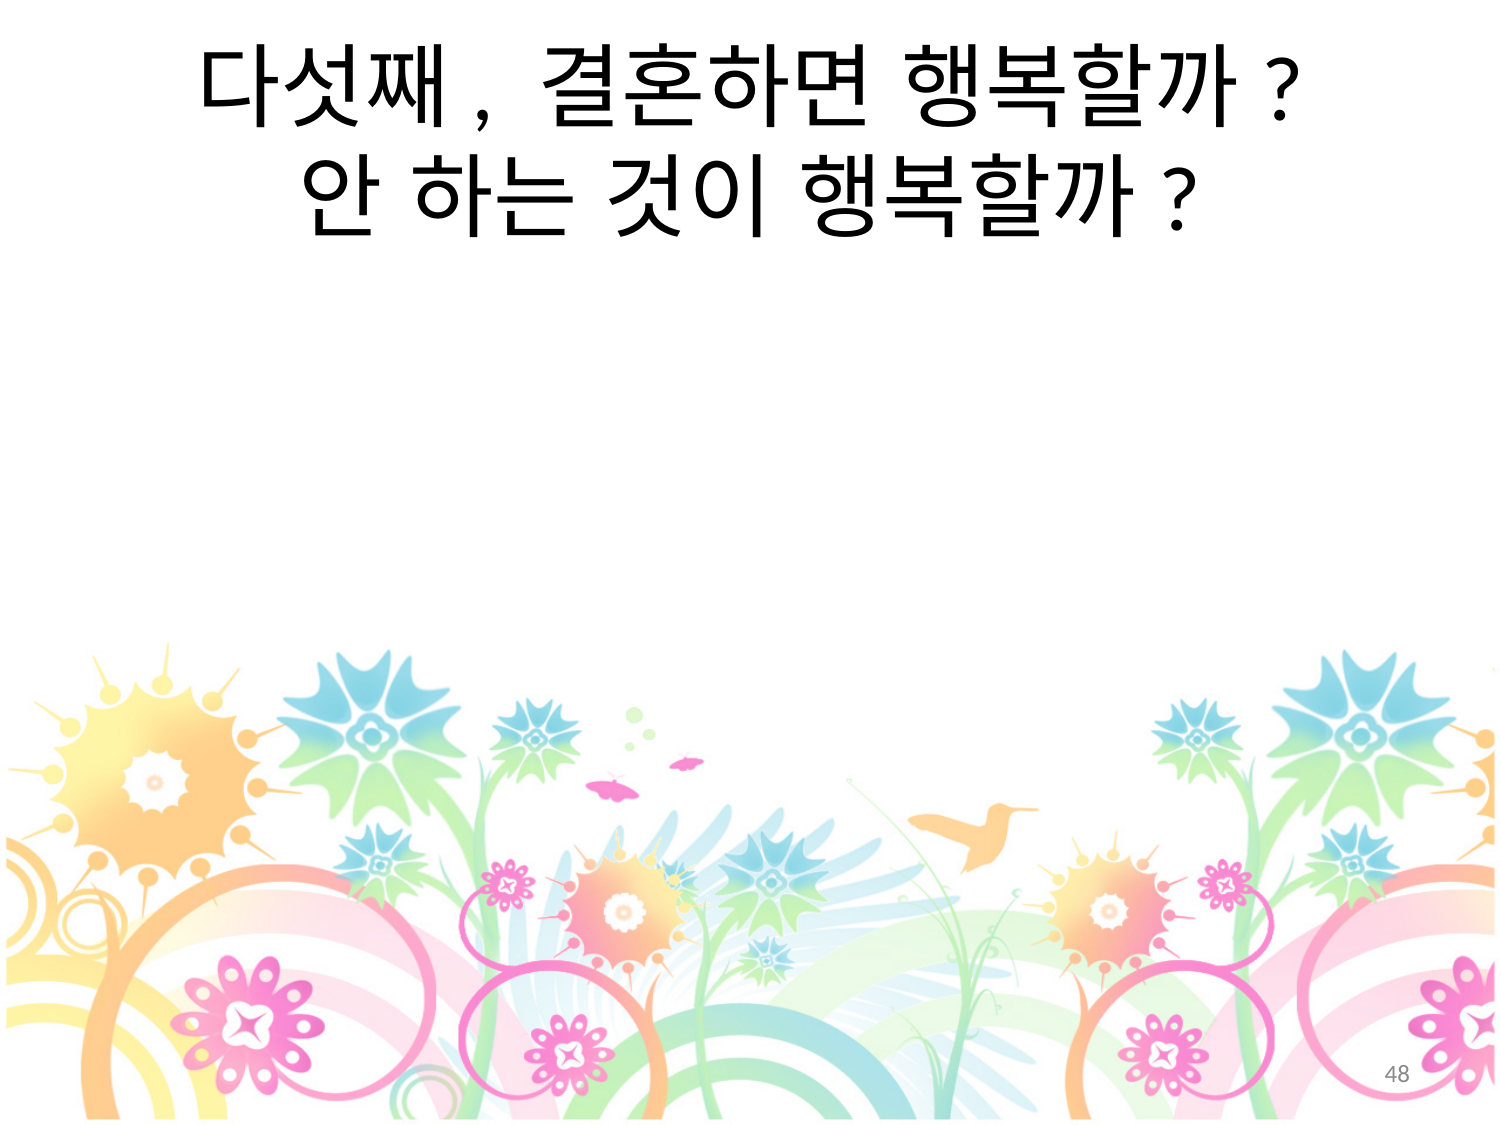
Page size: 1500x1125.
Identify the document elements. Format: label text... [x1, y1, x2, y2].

title 다섯째, 결혼하면 행복할까? 안 하는 것이 행복할까? [74, 44, 1426, 233]
slide_number 66 [0, 0, 1500, 1125]
slide_number 48 [1074, 1042, 1425, 1103]
